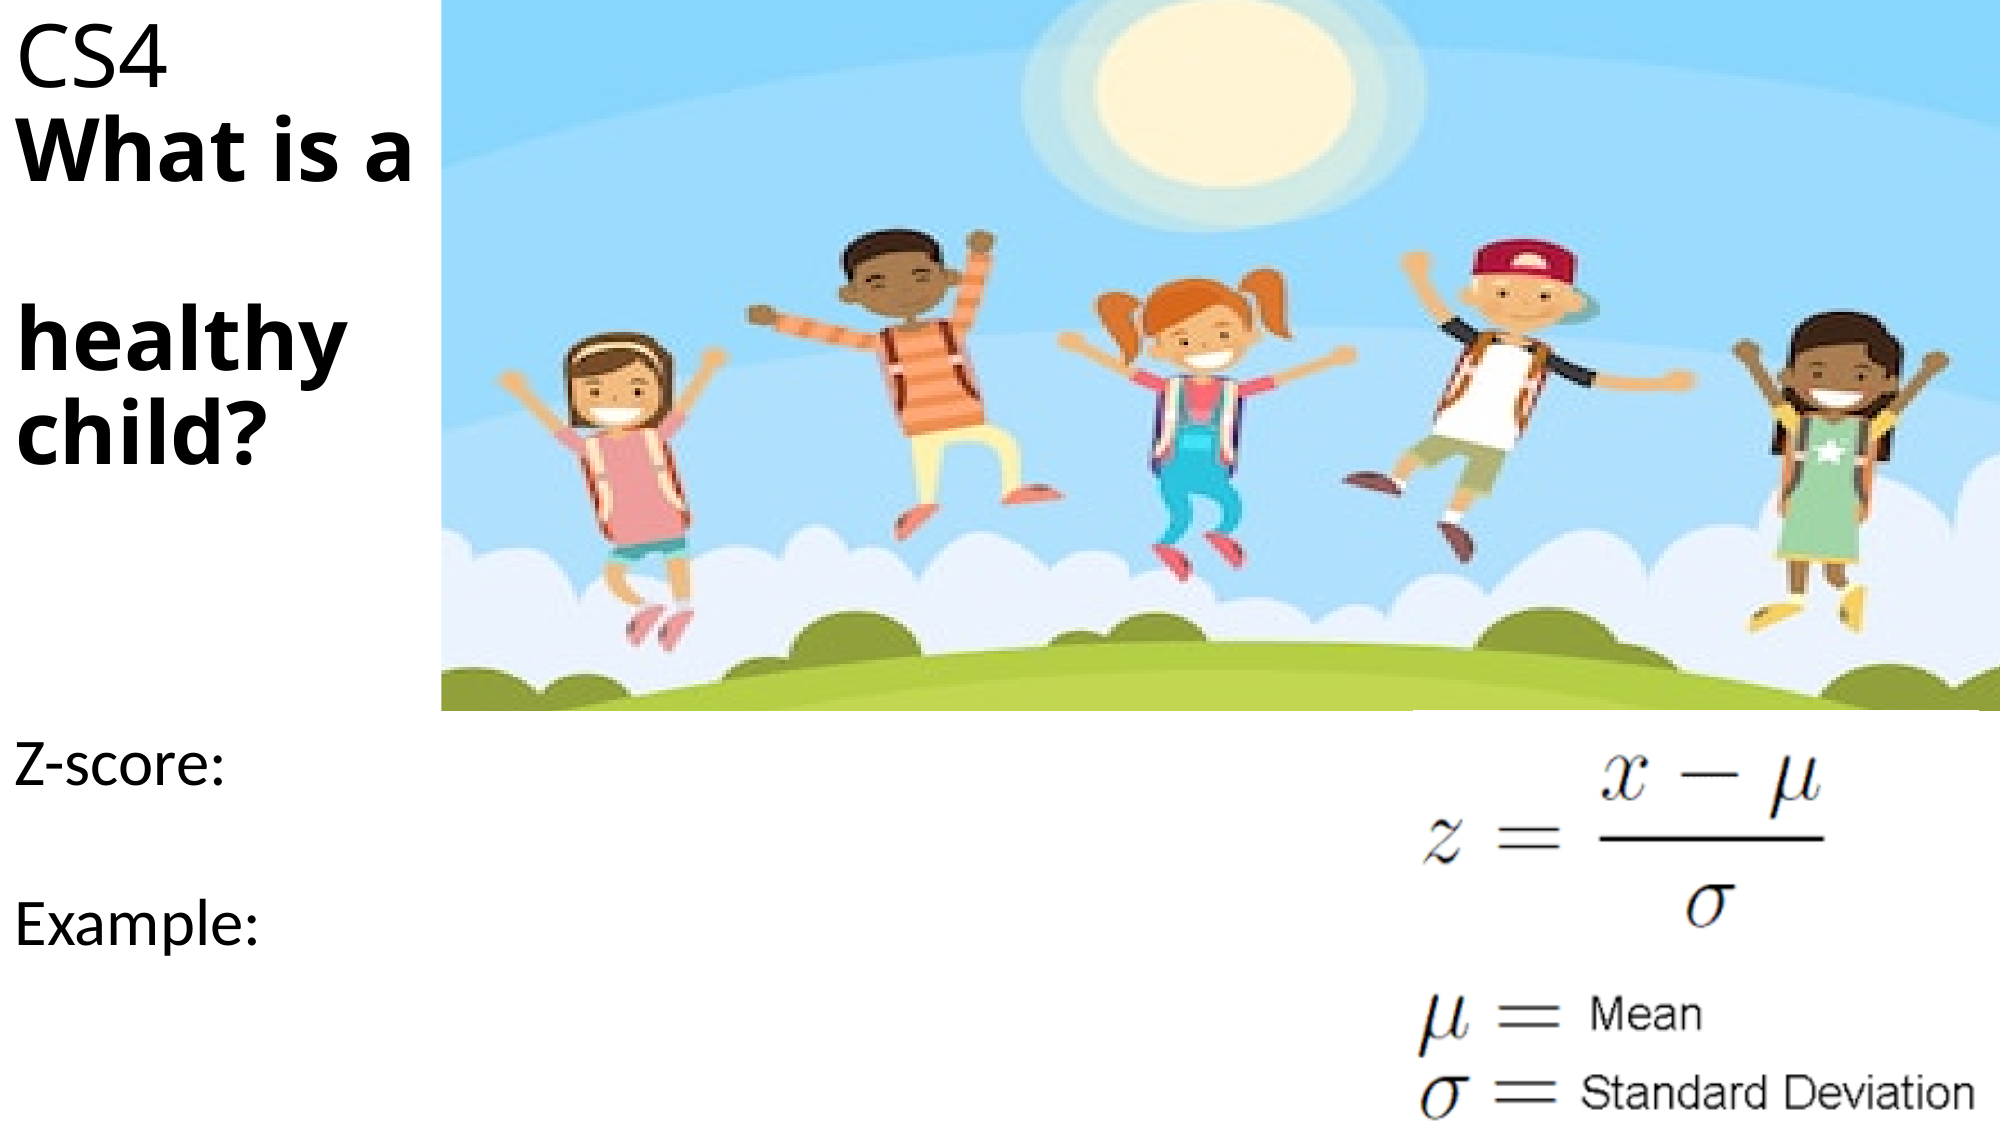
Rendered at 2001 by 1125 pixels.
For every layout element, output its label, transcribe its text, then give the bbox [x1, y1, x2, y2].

picture [441, 0, 2000, 1125]
title CS4 What is a healthy child? [0, 0, 441, 492]
